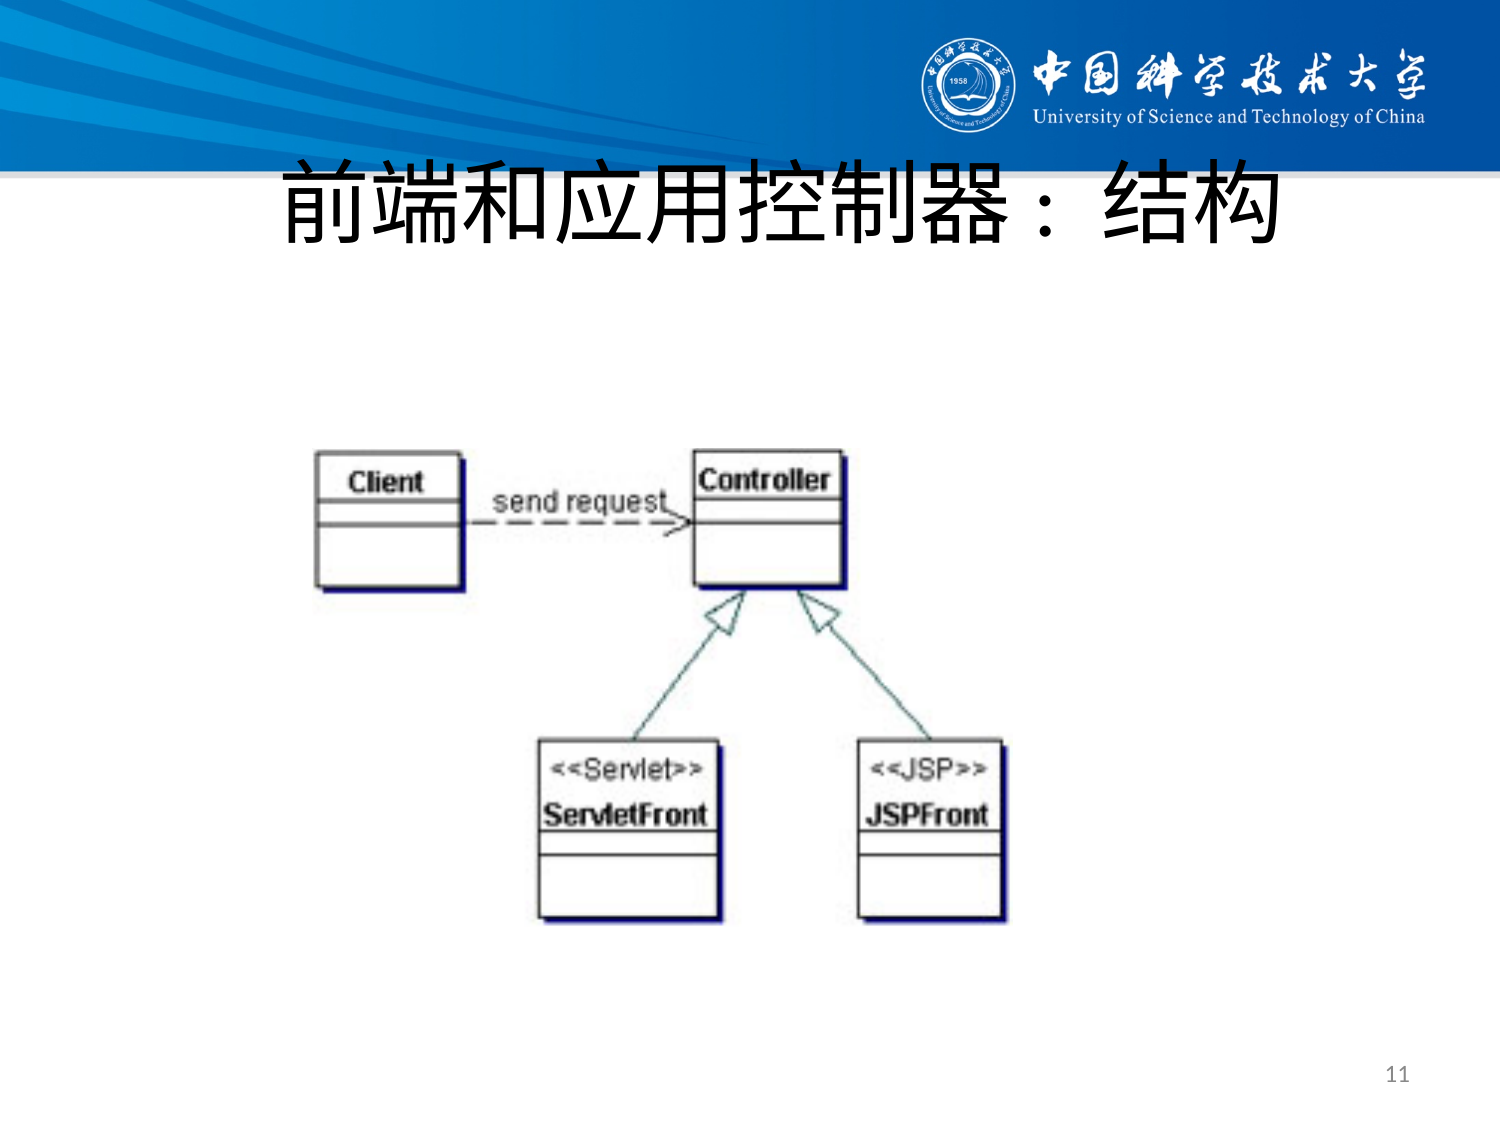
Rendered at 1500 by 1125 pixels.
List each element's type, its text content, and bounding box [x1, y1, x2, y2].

picture [0, 0, 1500, 1125]
title 前端和应用控制器: 结构 [123, 155, 1439, 244]
slide_number 11 [1074, 1042, 1425, 1103]
